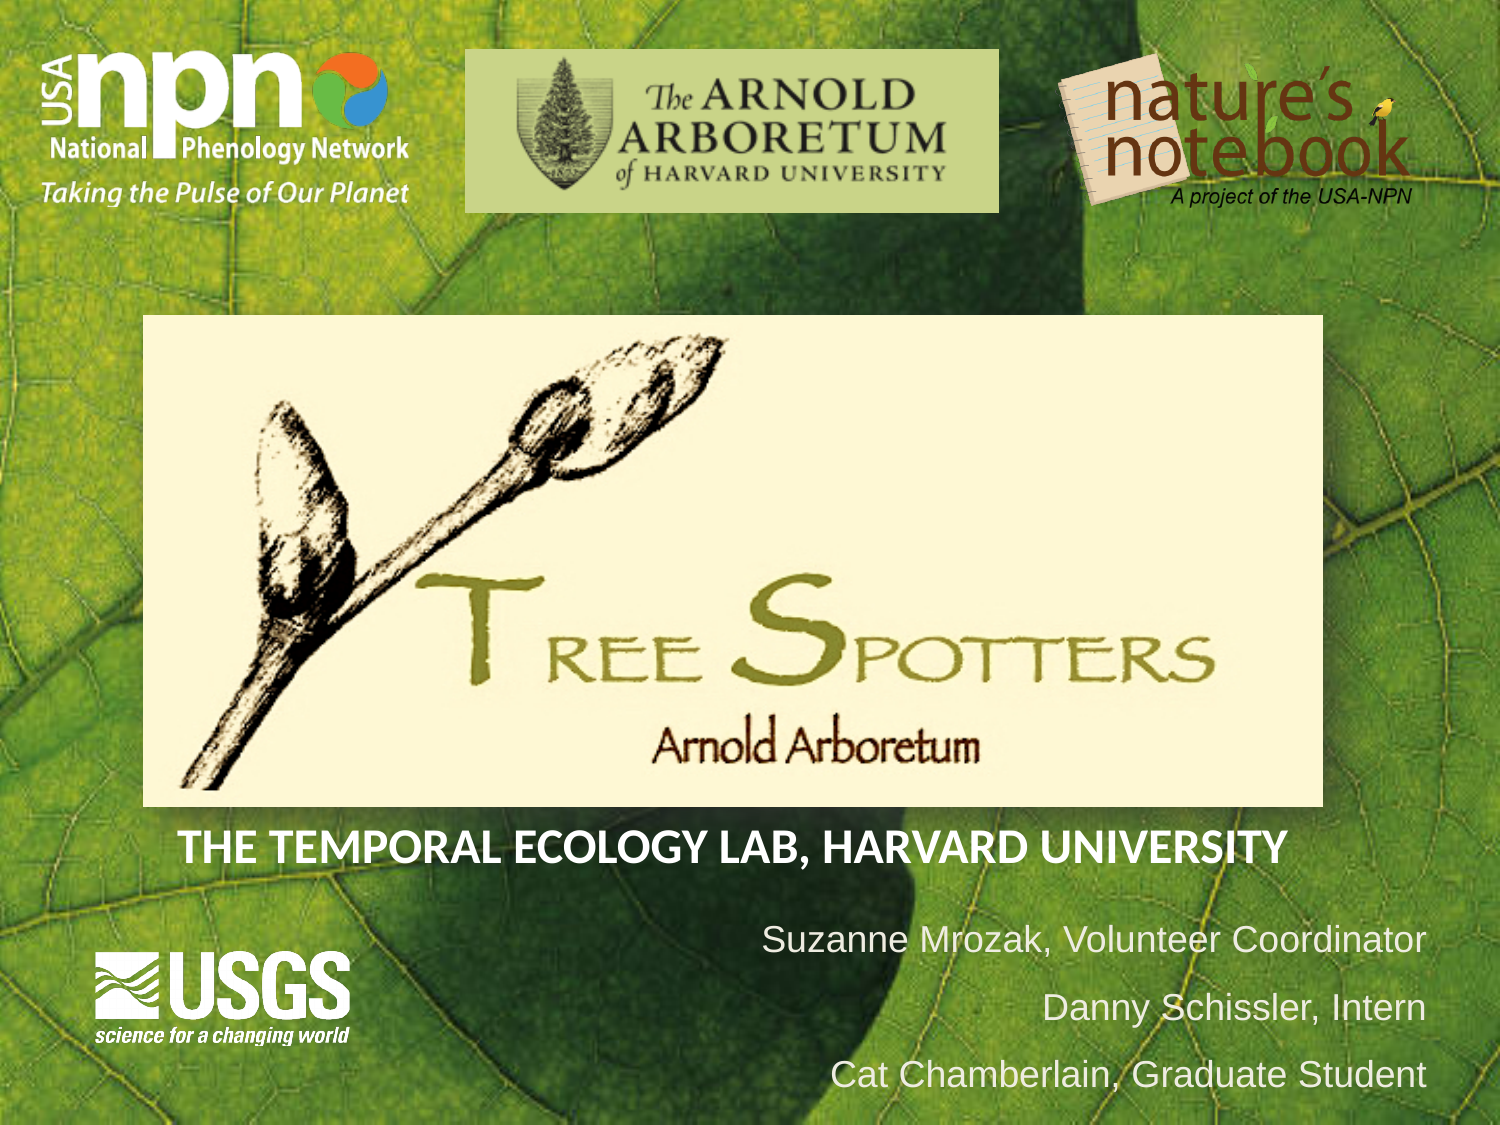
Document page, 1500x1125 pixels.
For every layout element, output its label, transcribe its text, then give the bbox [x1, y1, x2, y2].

picture [0, 0, 1500, 1125]
text_box THE TEMPORAL ECOLOGY LAB, HARVARD UNIVERSITY [162, 816, 1304, 881]
text_box Suzanne Mrozak, Volunteer Coordinator Danny Schissler, Intern Cat Chamberlain, Graduate Student [691, 885, 1442, 1103]
